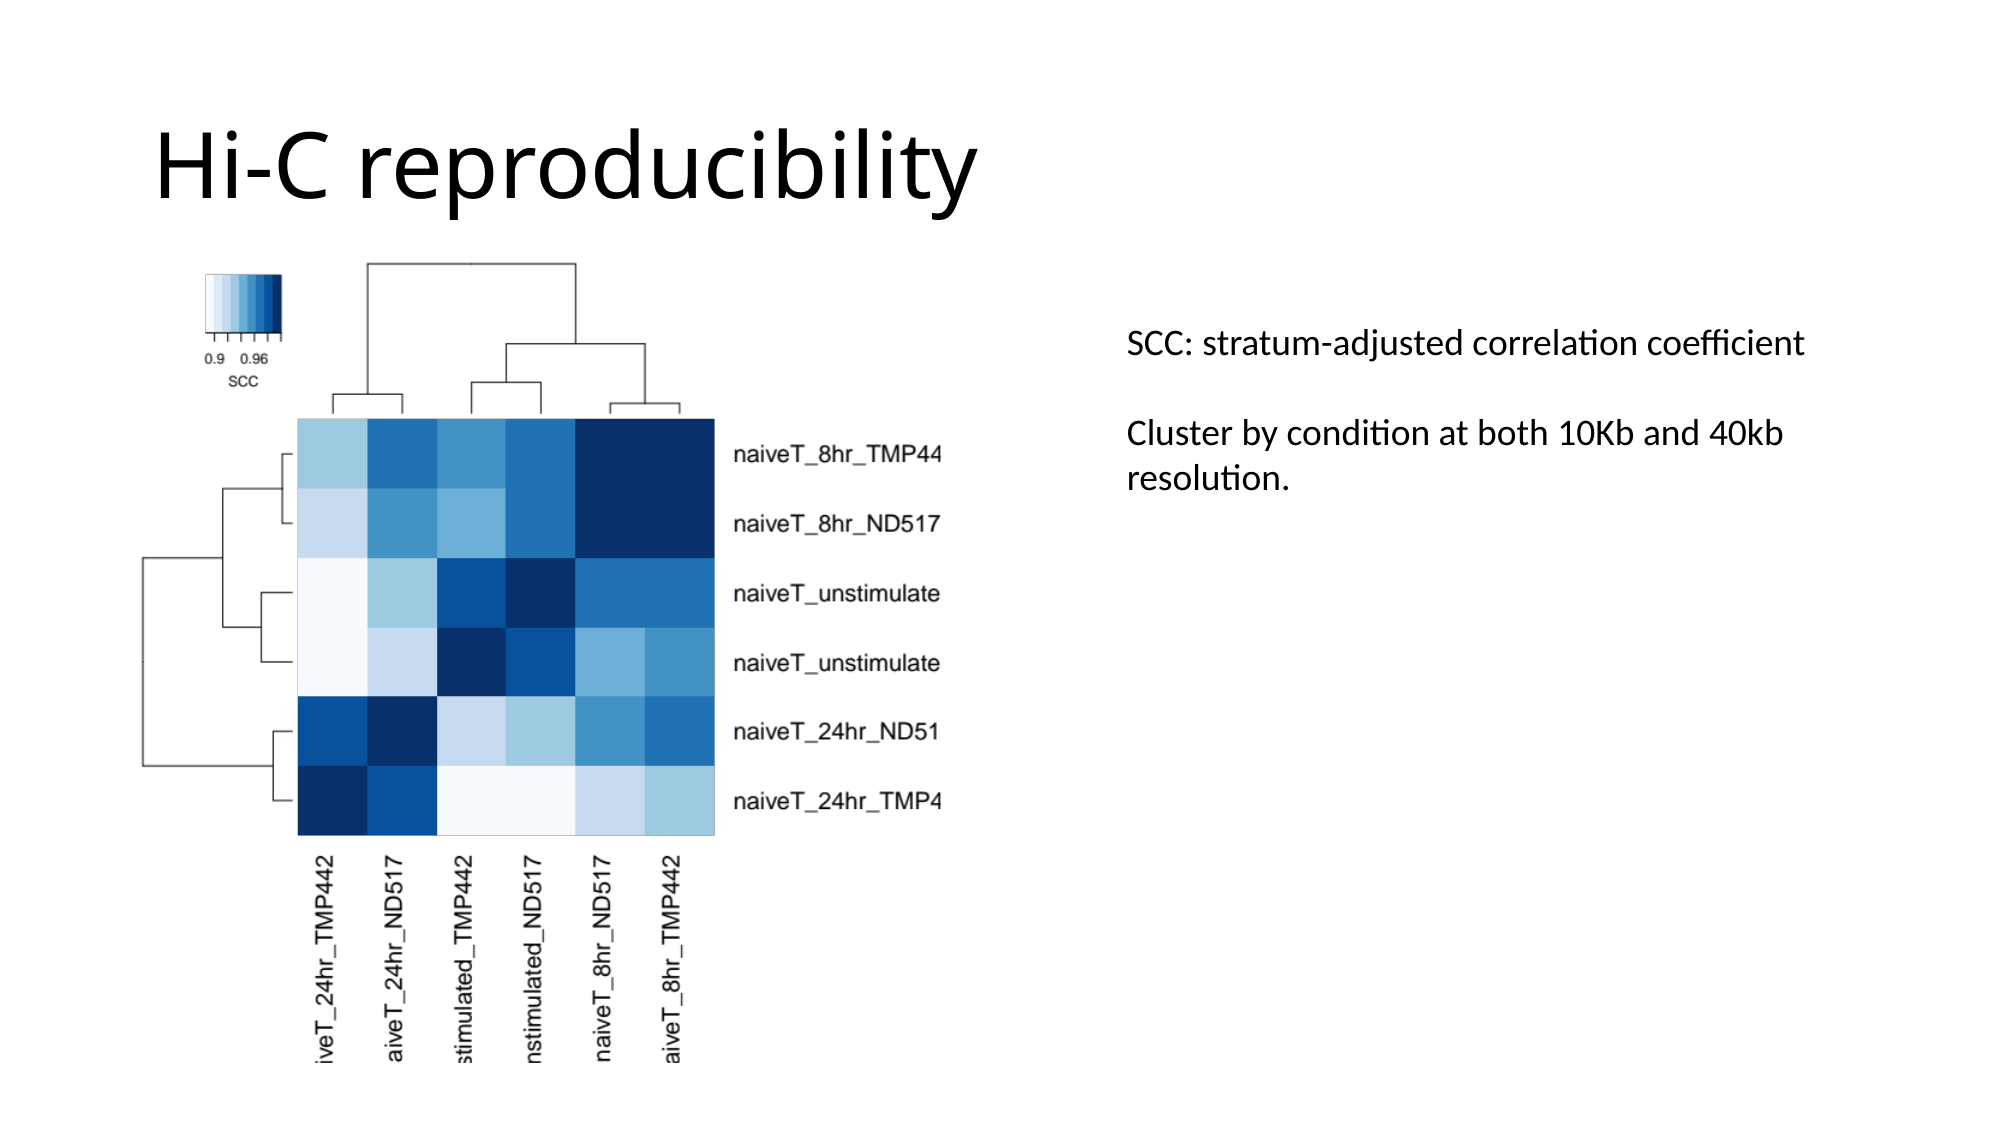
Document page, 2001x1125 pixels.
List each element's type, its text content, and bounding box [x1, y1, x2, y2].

title Hi-C reproducibility [137, 59, 1863, 278]
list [137, 258, 941, 1063]
text_box SCC: stratum-adjusted correlation coefficient Cluster by condition at both 10Kb and 40kb resolution. [1112, 310, 1863, 506]
